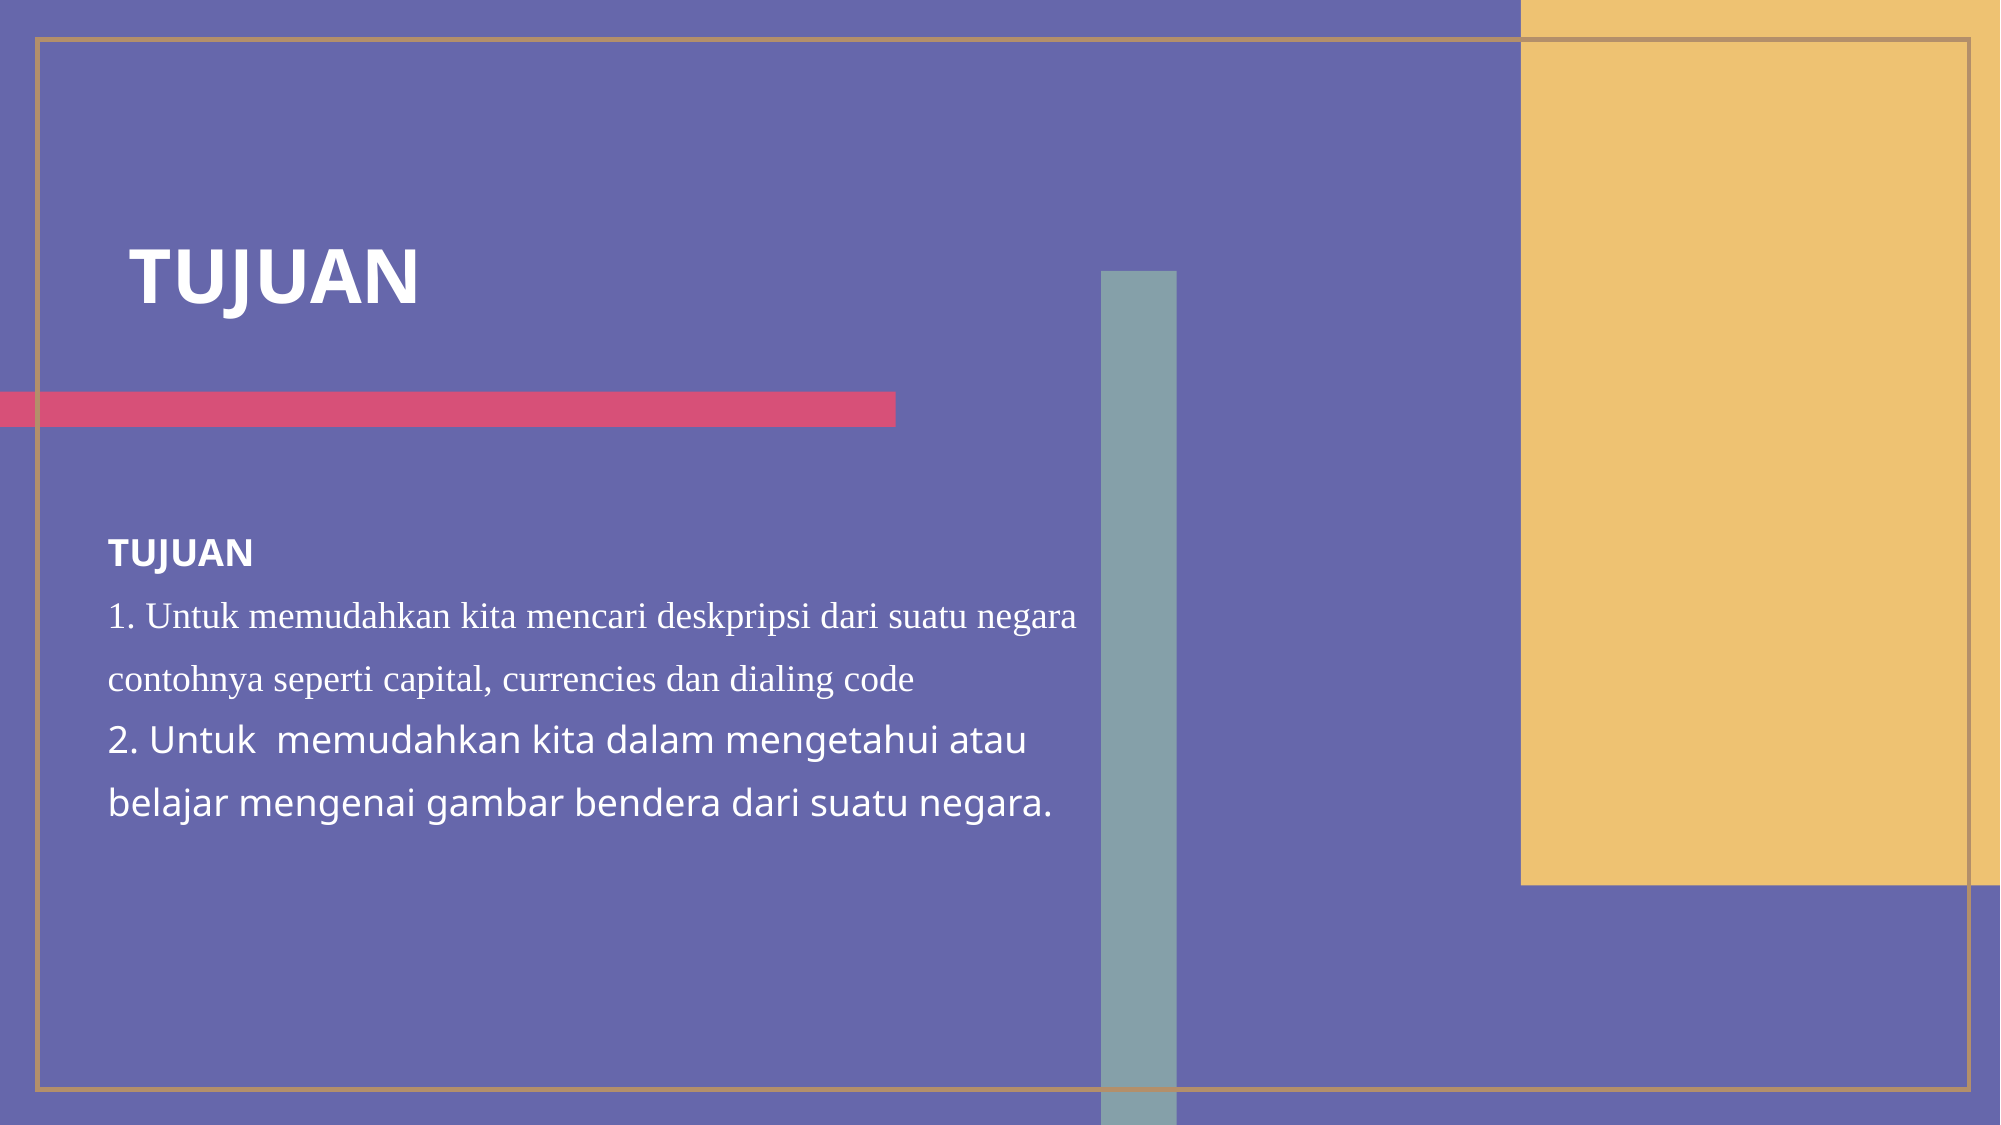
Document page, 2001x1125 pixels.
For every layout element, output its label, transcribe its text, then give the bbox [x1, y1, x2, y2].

list TUJUAN 1. Untuk memudahkan kita mencari deskpripsi dari suatu negara contohnya seperti capital, currencies dan dialing code 2. Untuk memudahkan kita dalam mengetahui atau belajar mengenai gambar bendera dari suatu negara. [75, 503, 1102, 975]
title Tujuan [75, 149, 995, 408]
